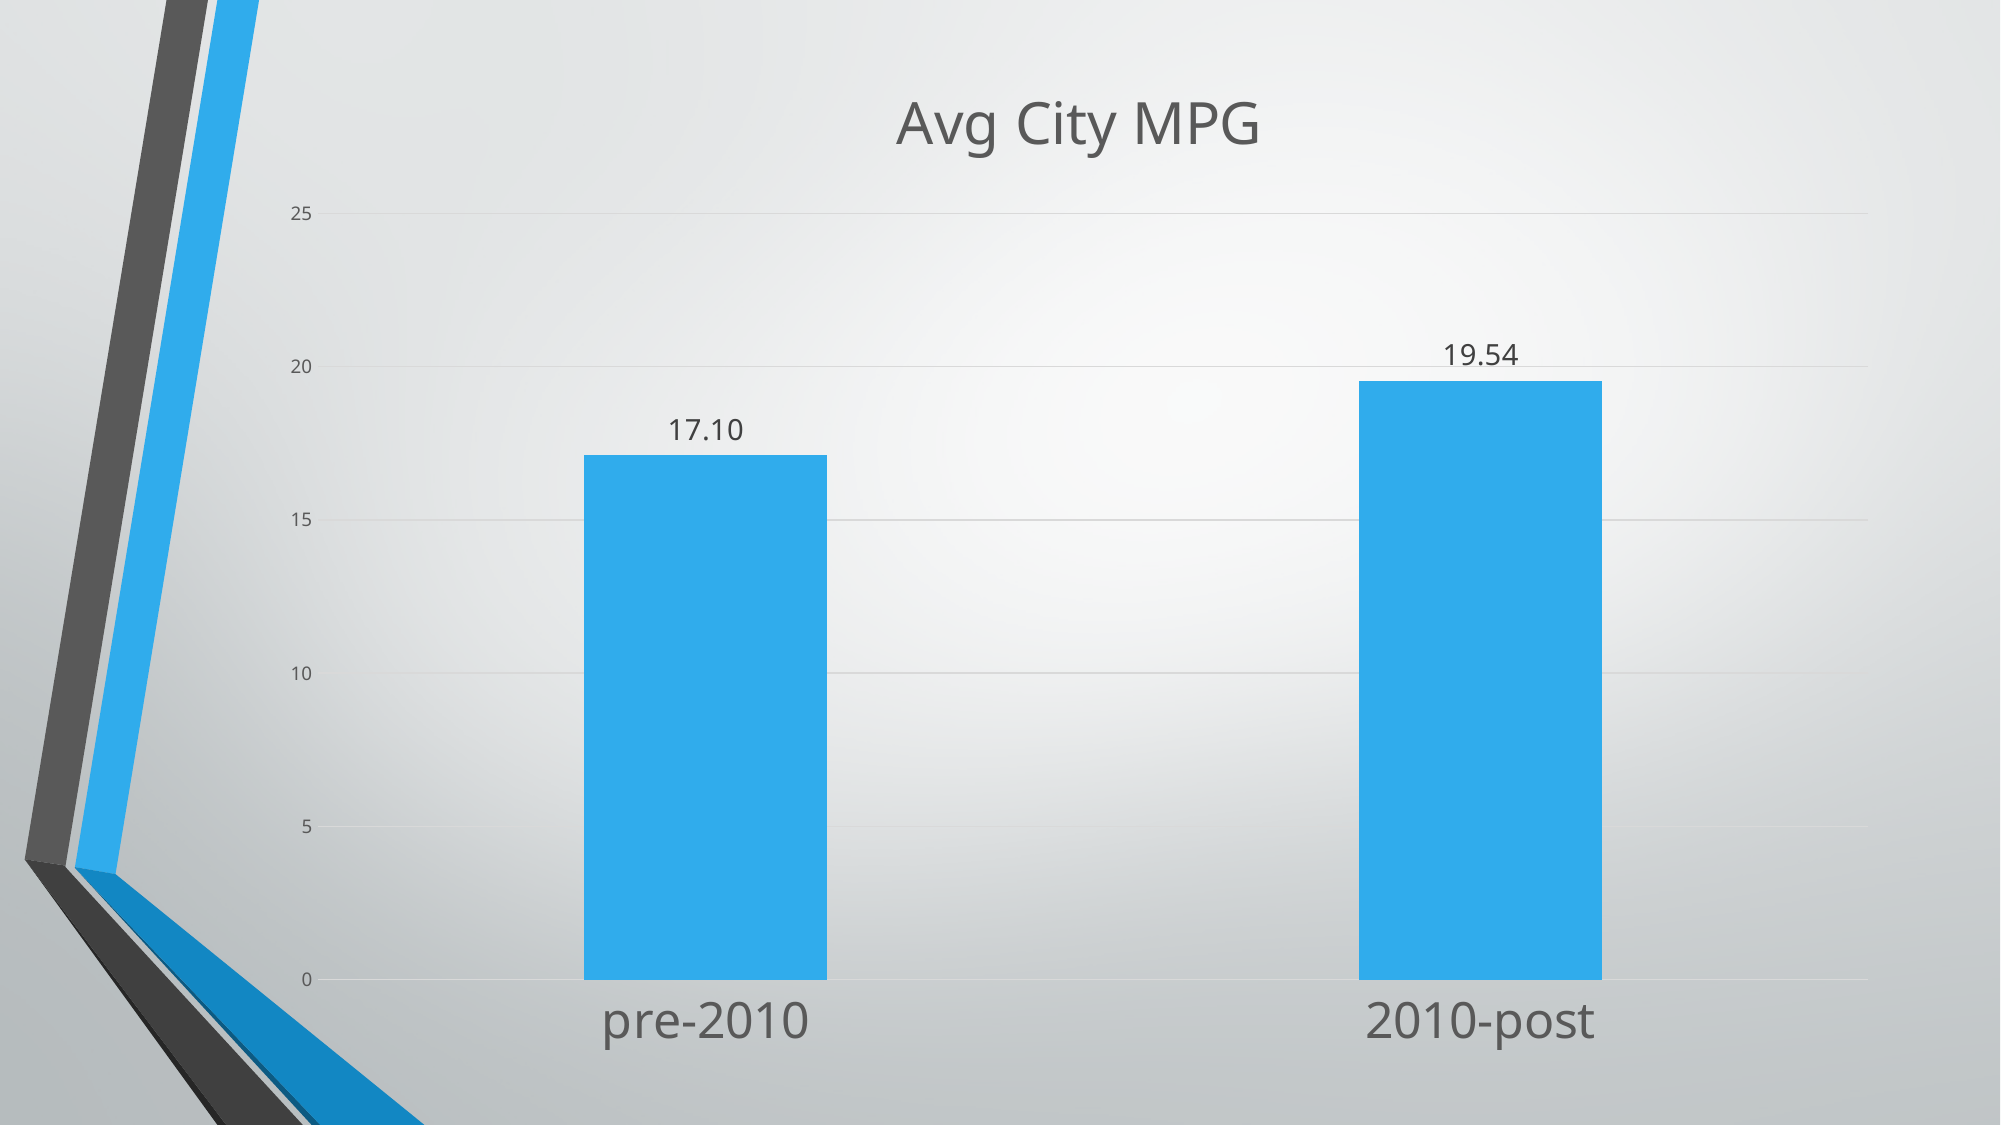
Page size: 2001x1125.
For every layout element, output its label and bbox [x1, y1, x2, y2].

chart [257, 35, 1902, 1074]
